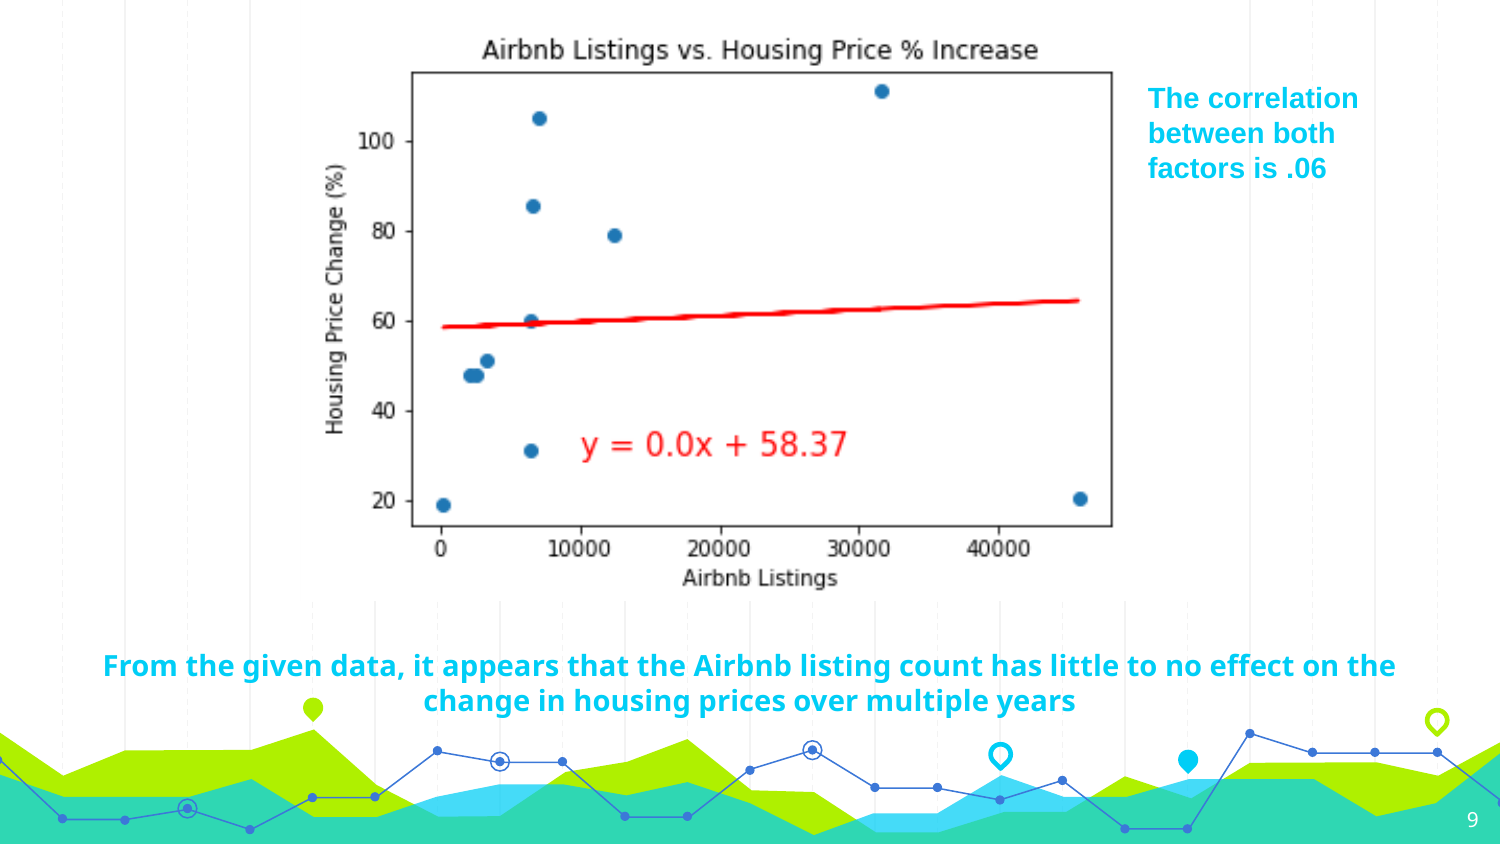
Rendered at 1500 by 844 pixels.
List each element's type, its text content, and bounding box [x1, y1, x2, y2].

text_box The correlation between both factors is .06 [1204, 64, 1425, 150]
slide_number 9 [1403, 791, 1494, 844]
picture [299, 0, 1201, 601]
list From the given data, it appears that the Airbnb listing count has little to no effect on the change in housing prices over multiple years [75, 632, 1425, 718]
